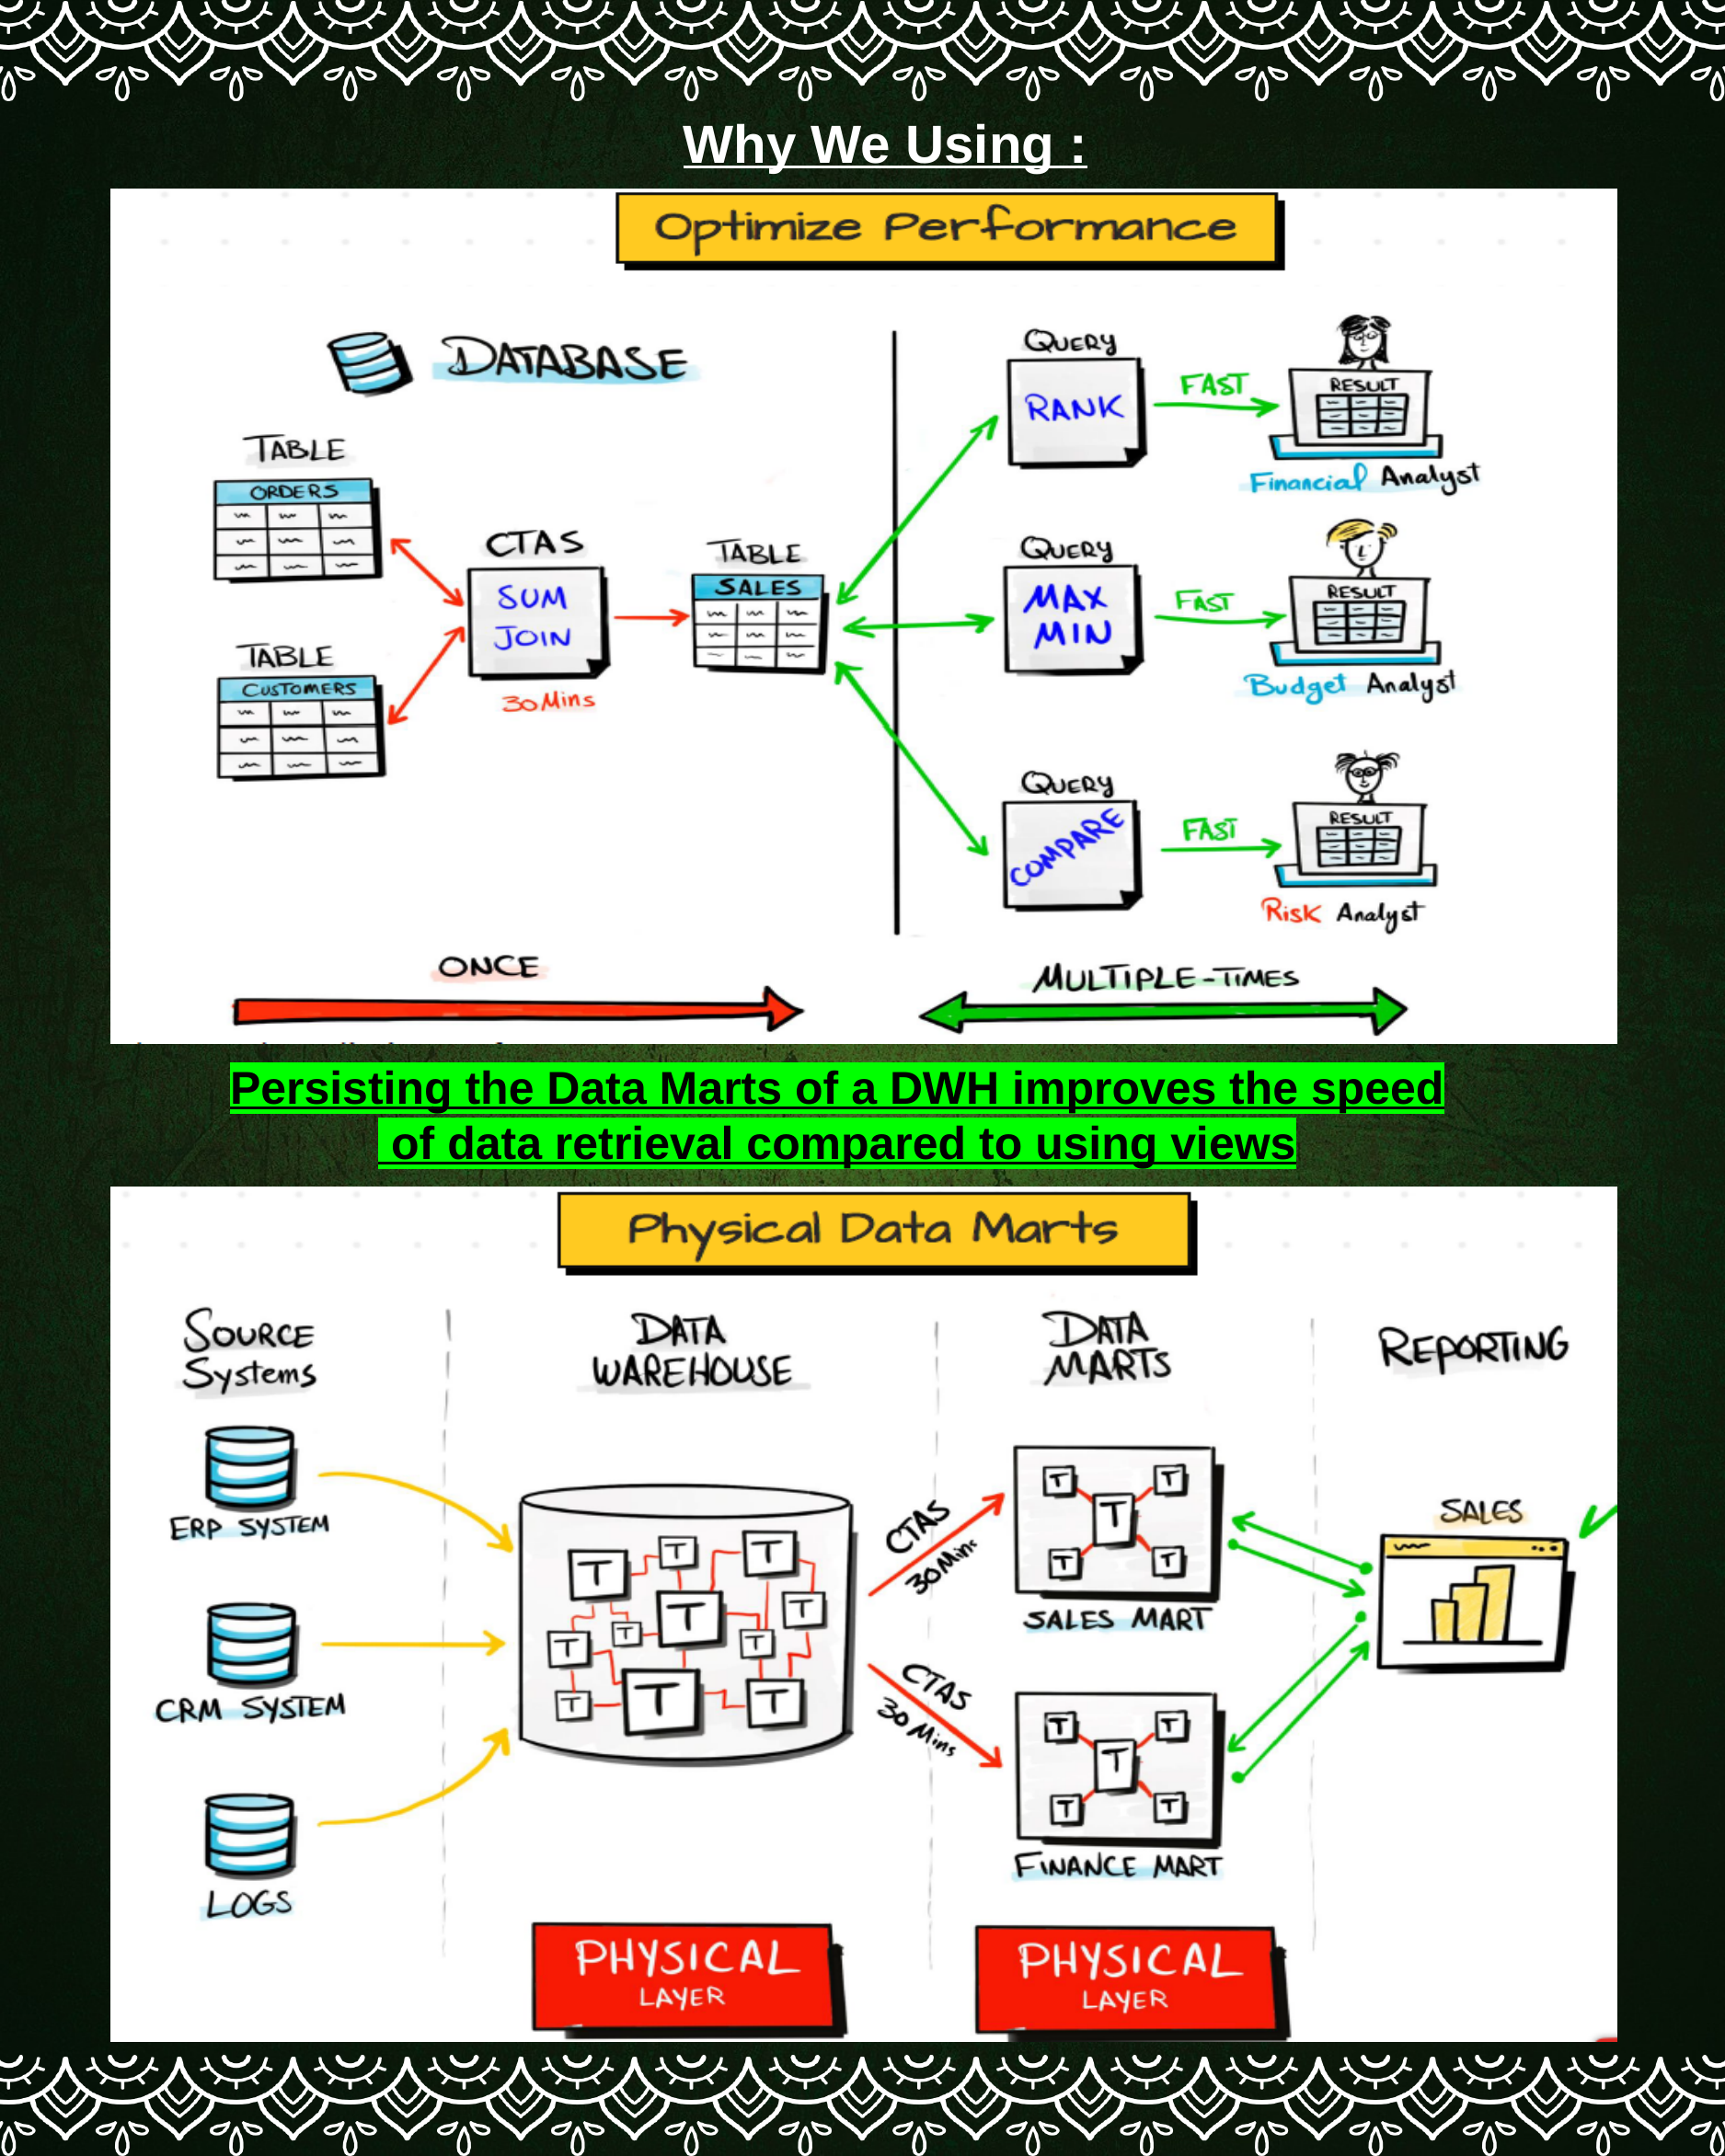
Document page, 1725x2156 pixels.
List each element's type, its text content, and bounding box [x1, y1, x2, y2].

text_box Why We Using : [667, 111, 1104, 181]
text_box Persisting the Data Marts of a DWH improves the speed of data retrieval compared to using views [57, 1050, 1617, 1175]
picture [0, 0, 1725, 2156]
